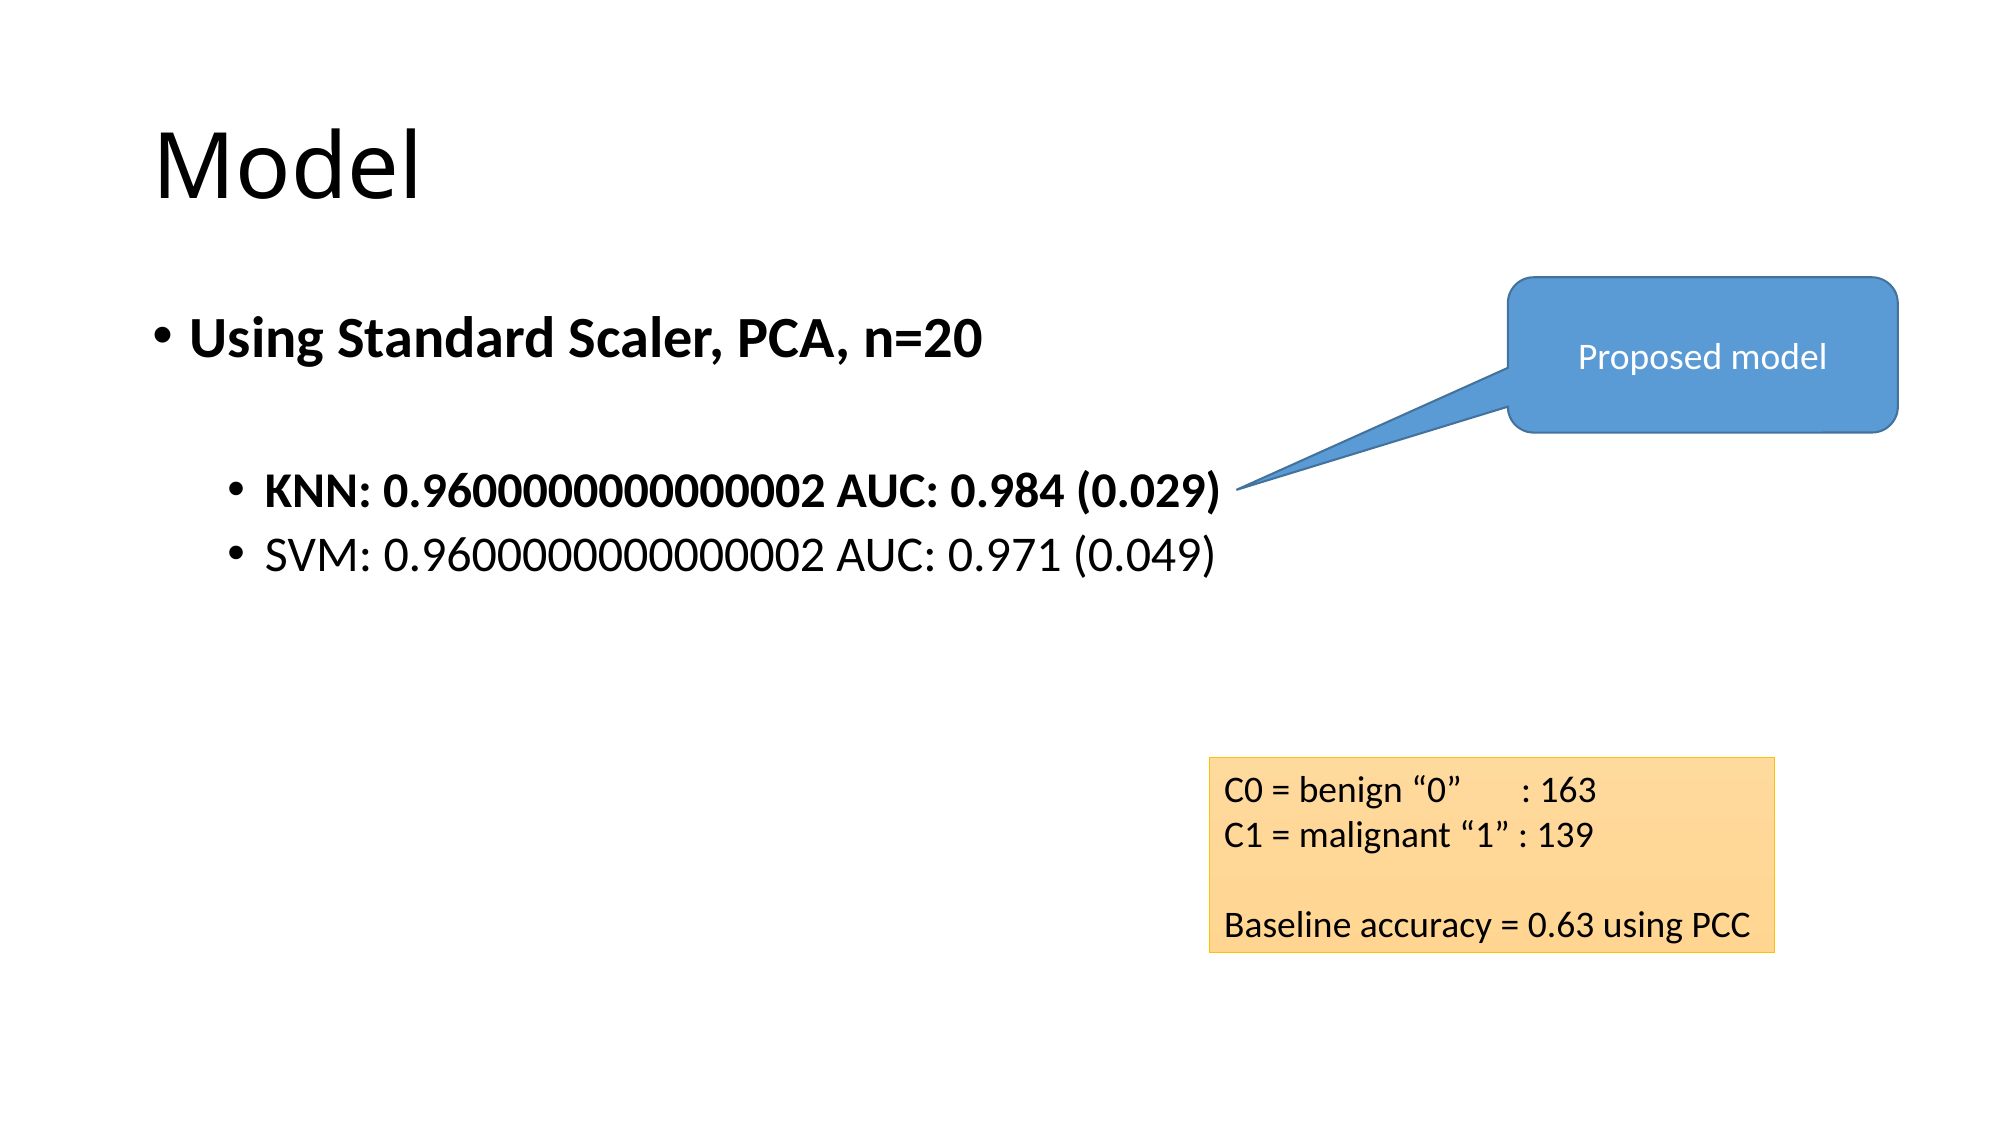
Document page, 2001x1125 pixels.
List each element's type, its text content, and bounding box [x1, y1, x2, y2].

text_box Proposed model [1235, 276, 1899, 491]
list Using Standard Scaler, PCA, n=20 KNN: 0.9600000000000002 AUC: 0.984 (0.029) SVM: 0.9600000000000002 AUC: 0.971 (0.049) [137, 299, 1863, 1014]
text_box C0 = benign “0” : 163 C1 = malignant “1” : 139 Baseline accuracy = 0.63 using PCC [1209, 757, 1775, 953]
title Model [137, 59, 1863, 278]
